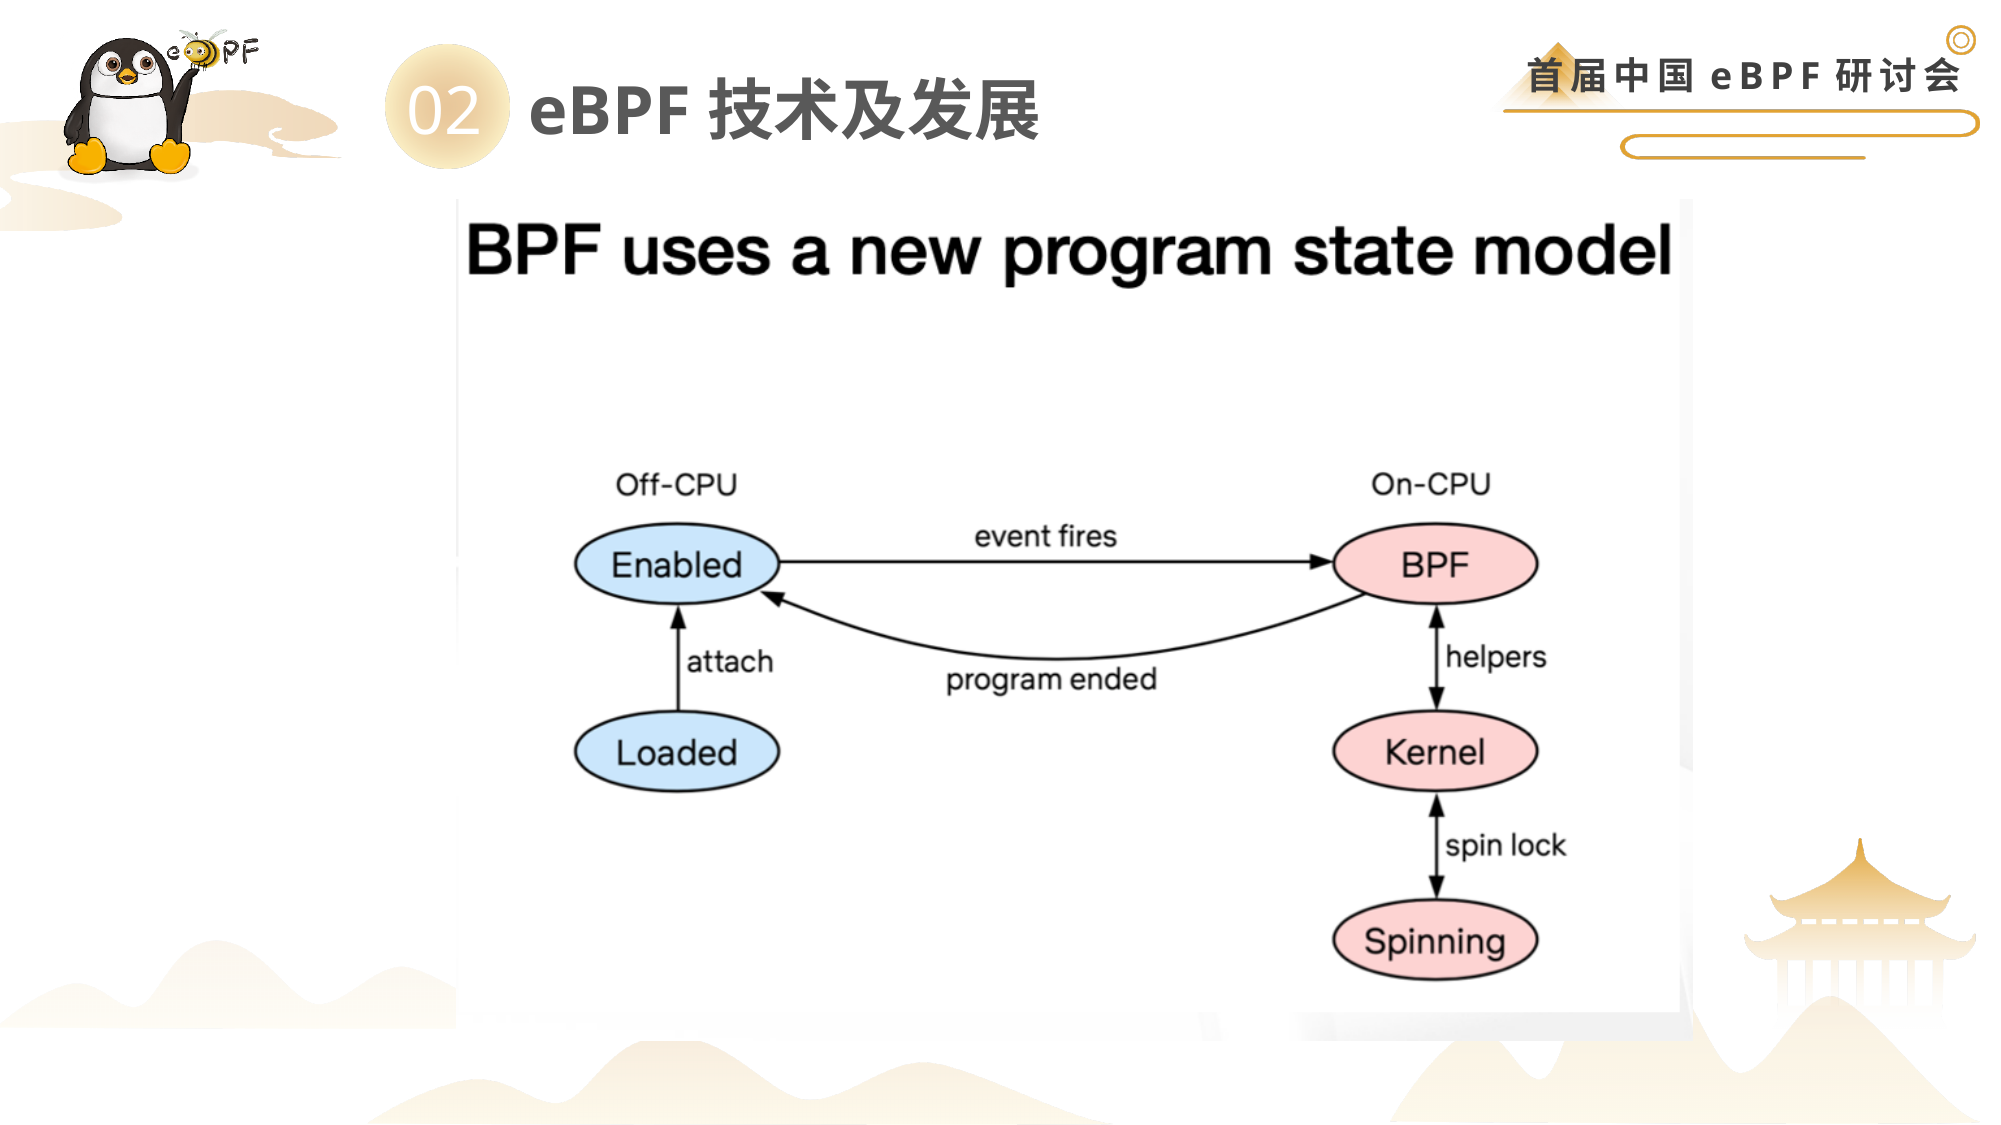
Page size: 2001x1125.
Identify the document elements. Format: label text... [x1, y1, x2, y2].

picture [1489, 42, 1980, 160]
text_box eBPF技术及发展 [555, 60, 1257, 156]
text_box 首届中国eBPF研讨会 [1629, 44, 1988, 105]
picture [1946, 25, 1976, 55]
picture [0, 0, 1980, 1125]
